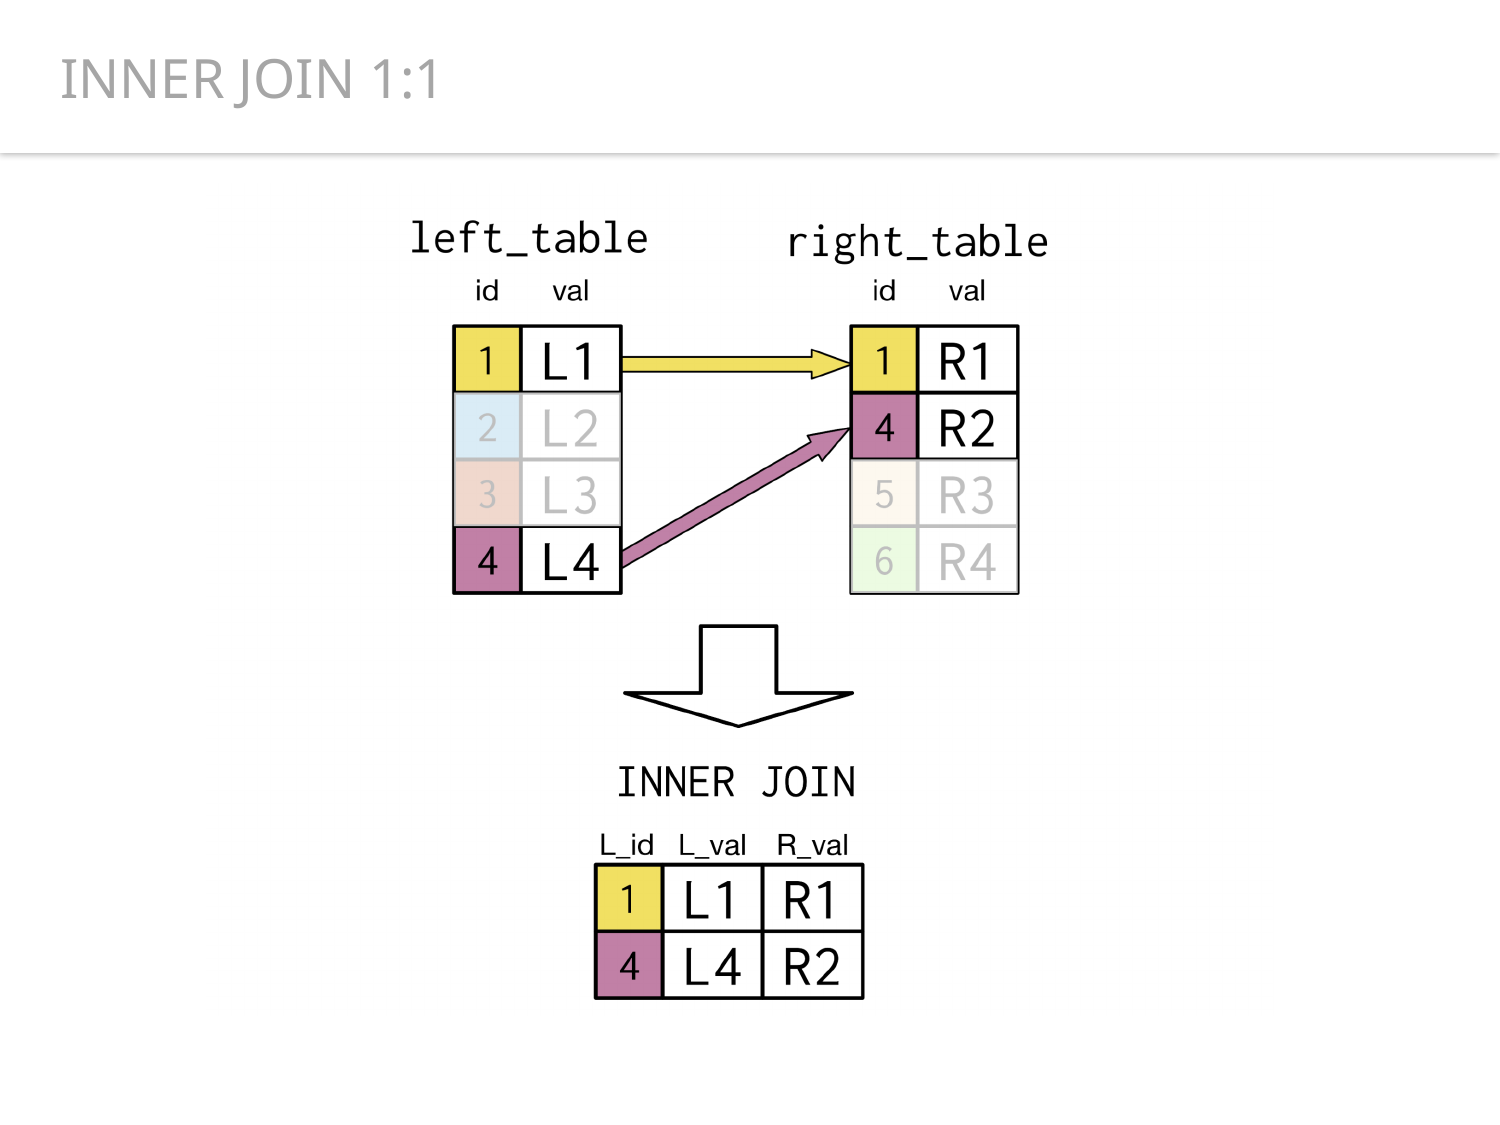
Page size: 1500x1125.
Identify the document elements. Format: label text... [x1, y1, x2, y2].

list INNER JOIN 1:1 [0, 0, 1500, 153]
picture [205, 183, 1274, 1017]
